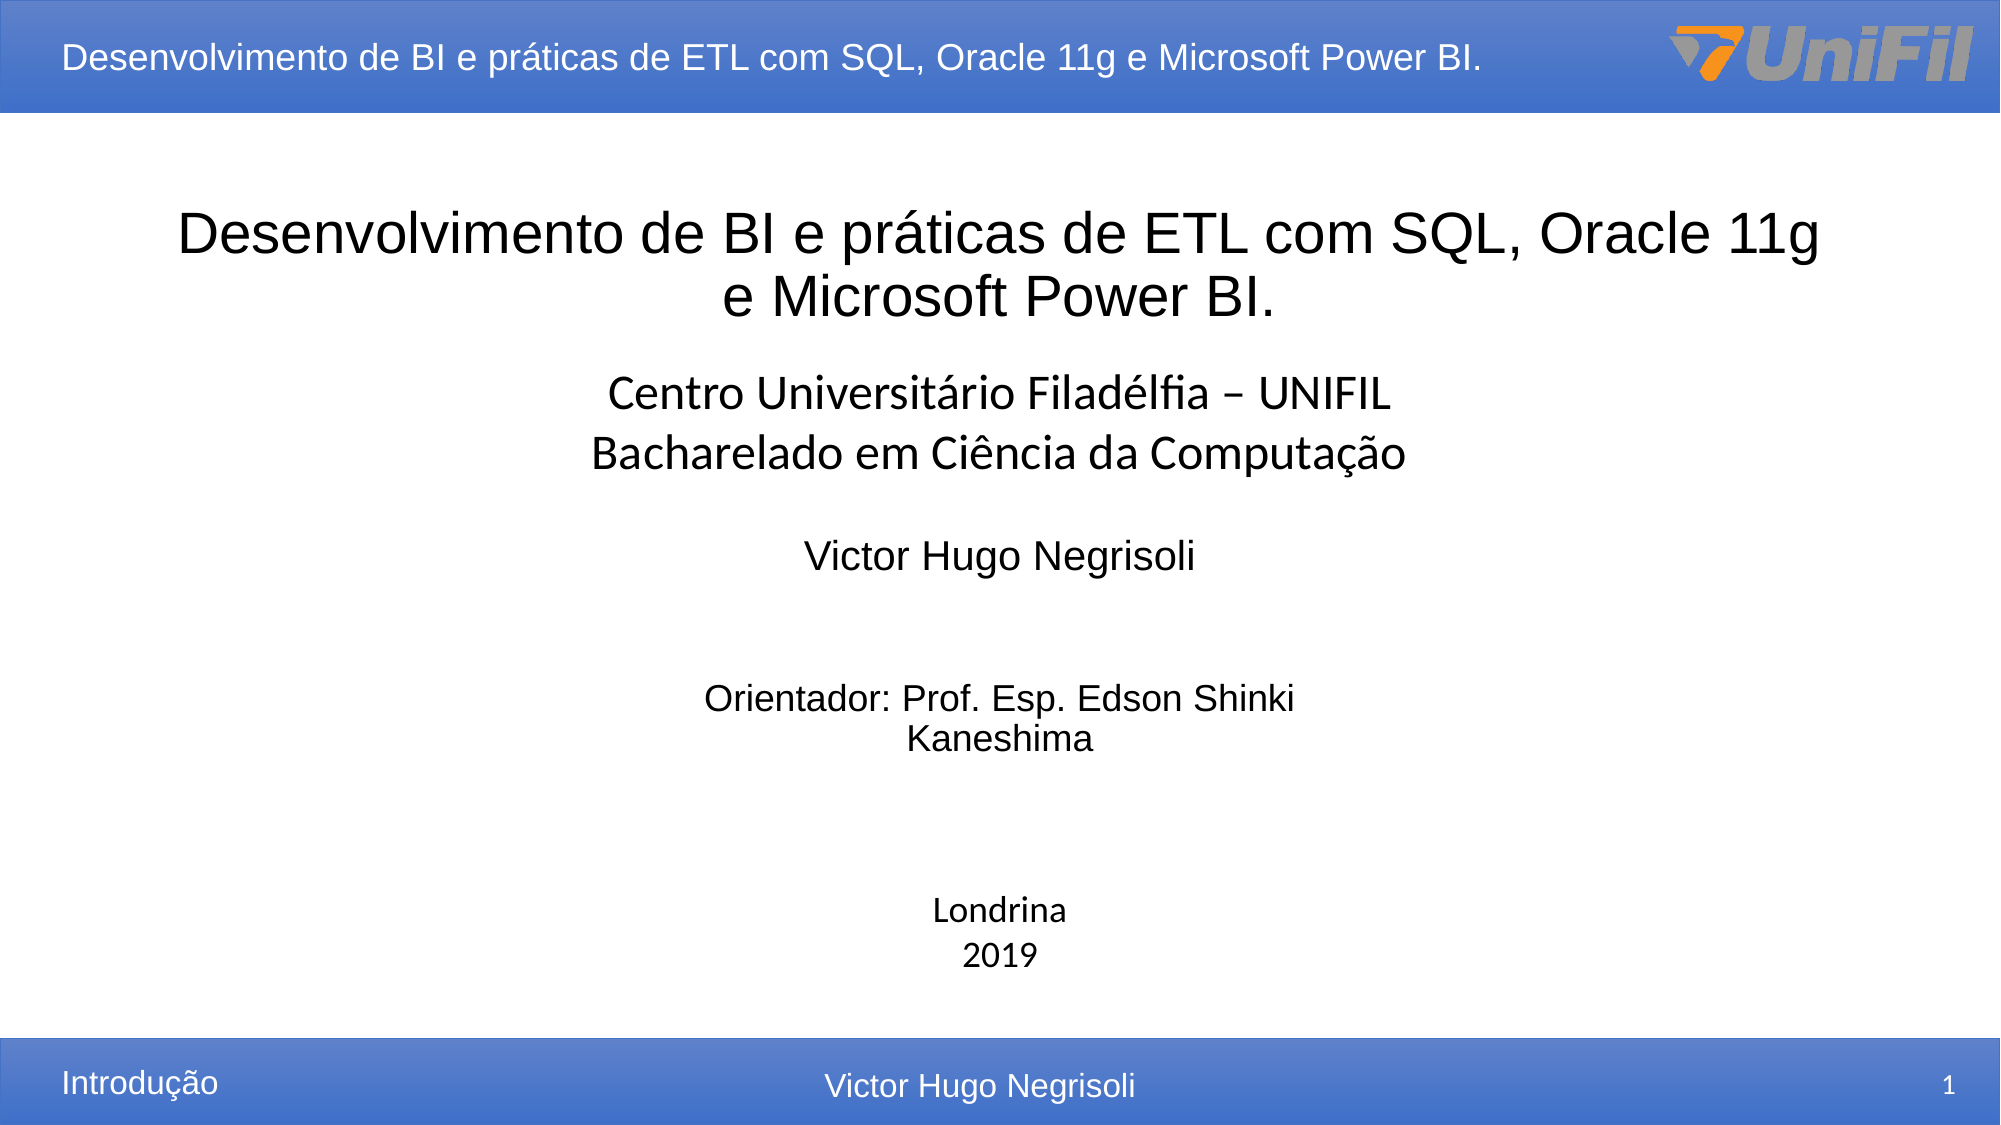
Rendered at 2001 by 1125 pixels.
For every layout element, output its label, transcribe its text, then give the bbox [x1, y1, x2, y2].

title Desenvolvimento de BI e práticas de ETL com SQL, Oracle 11g e Microsoft Power BI. [145, 130, 1855, 337]
text_box Londrina 2019 [537, 878, 1463, 983]
text_box Victor Hugo Negrisoli [809, 1056, 1190, 1112]
text_box [0, 0, 2000, 113]
text_box Introdução [46, 1054, 300, 1109]
text_box Centro Universitário Filadélfia – UNIFIL Bacharelado em Ciência da Computação Victor Hugo Negrisoli [167, 351, 1833, 587]
slide_number 1 [1520, 1052, 1971, 1113]
subtitle Orientador: Prof. Esp. Edson Shinki Kaneshima [674, 671, 1326, 820]
text_box [0, 1038, 2000, 1125]
picture [1662, 26, 1982, 133]
text_box Desenvolvimento de BI e práticas de ETL com SQL, Oracle 11g e Microsoft Power BI. [46, 26, 1662, 86]
